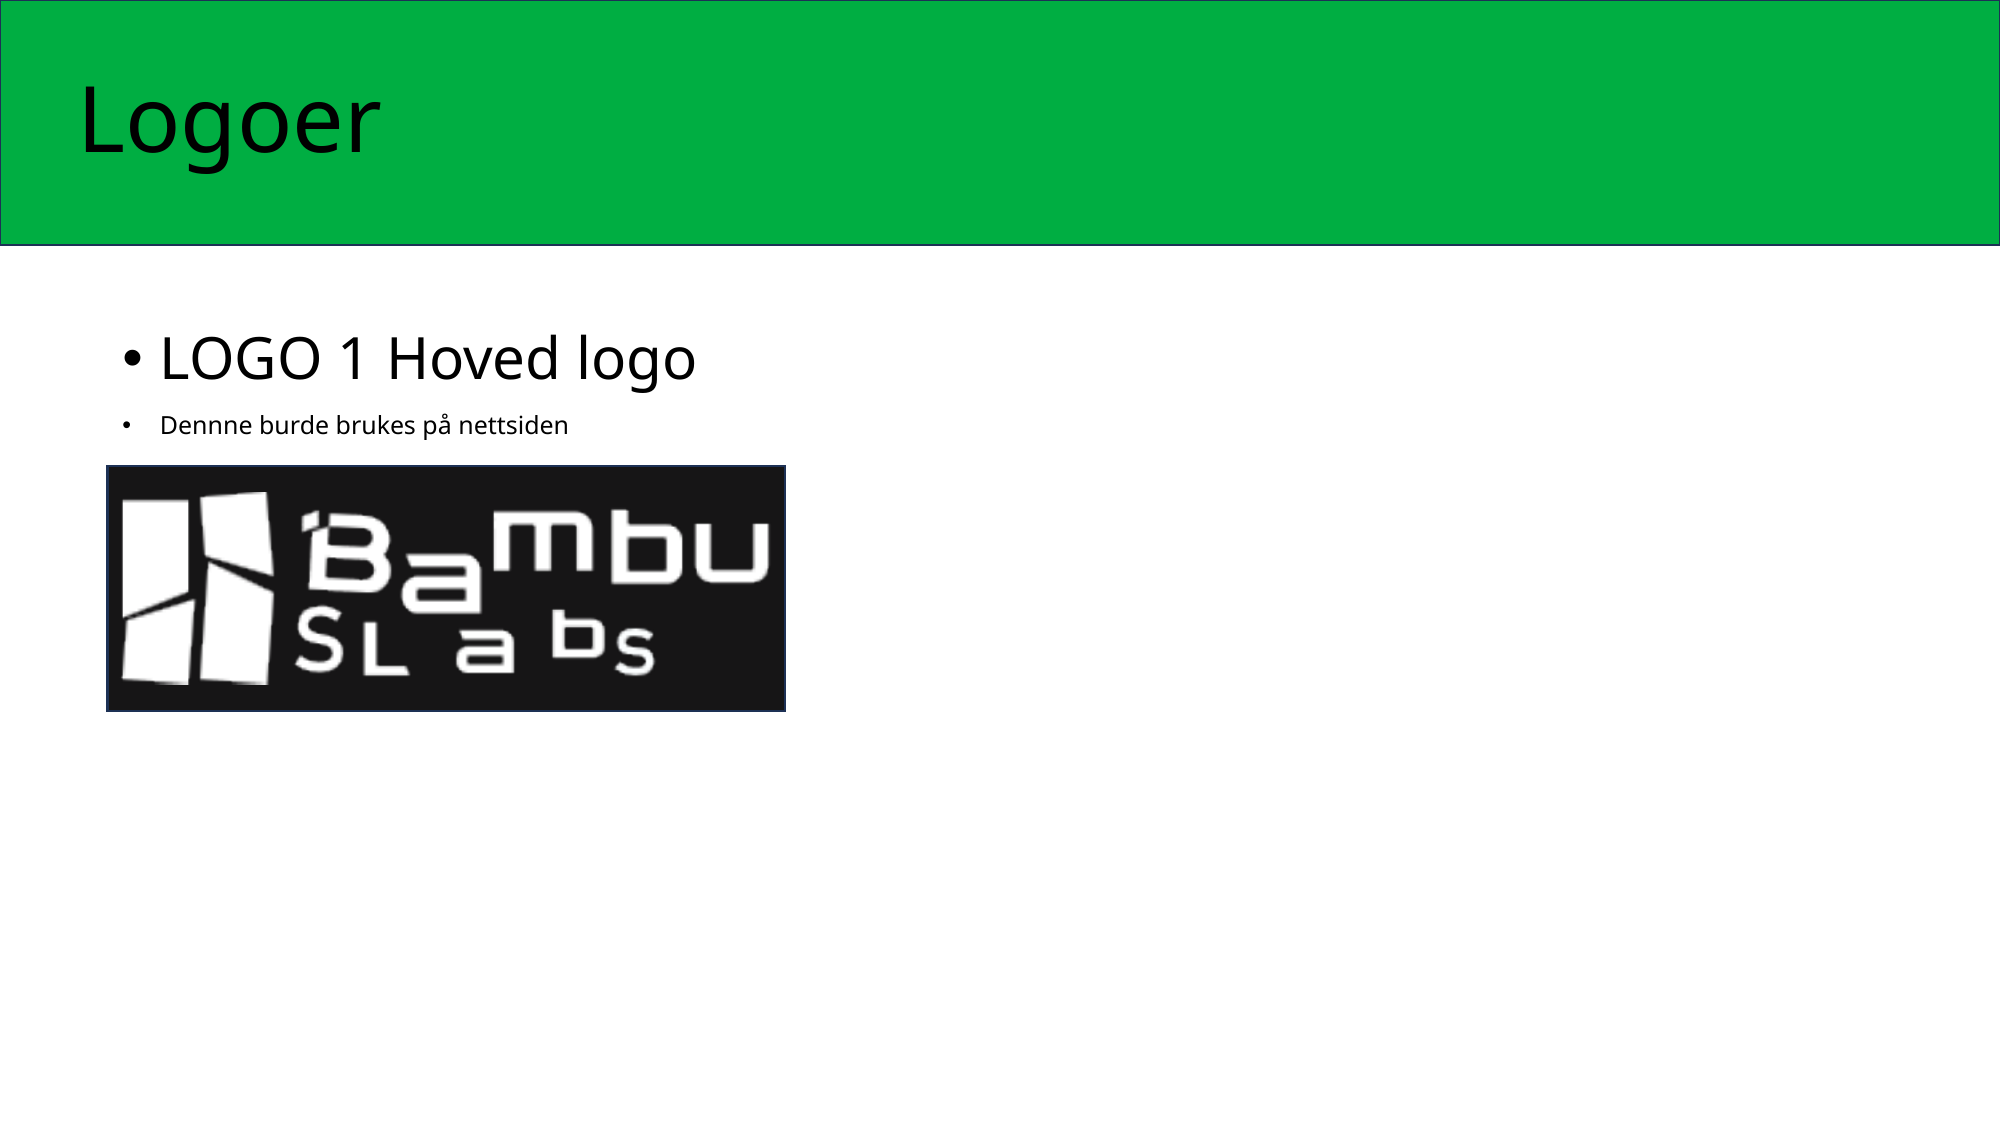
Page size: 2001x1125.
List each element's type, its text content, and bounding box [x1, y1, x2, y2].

text_box [0, 0, 2000, 246]
list LOGO 1 Hoved logo Dennne burde brukes på nettsiden [107, 321, 1833, 1036]
title Logoer [62, 13, 1788, 232]
picture [115, 492, 777, 685]
